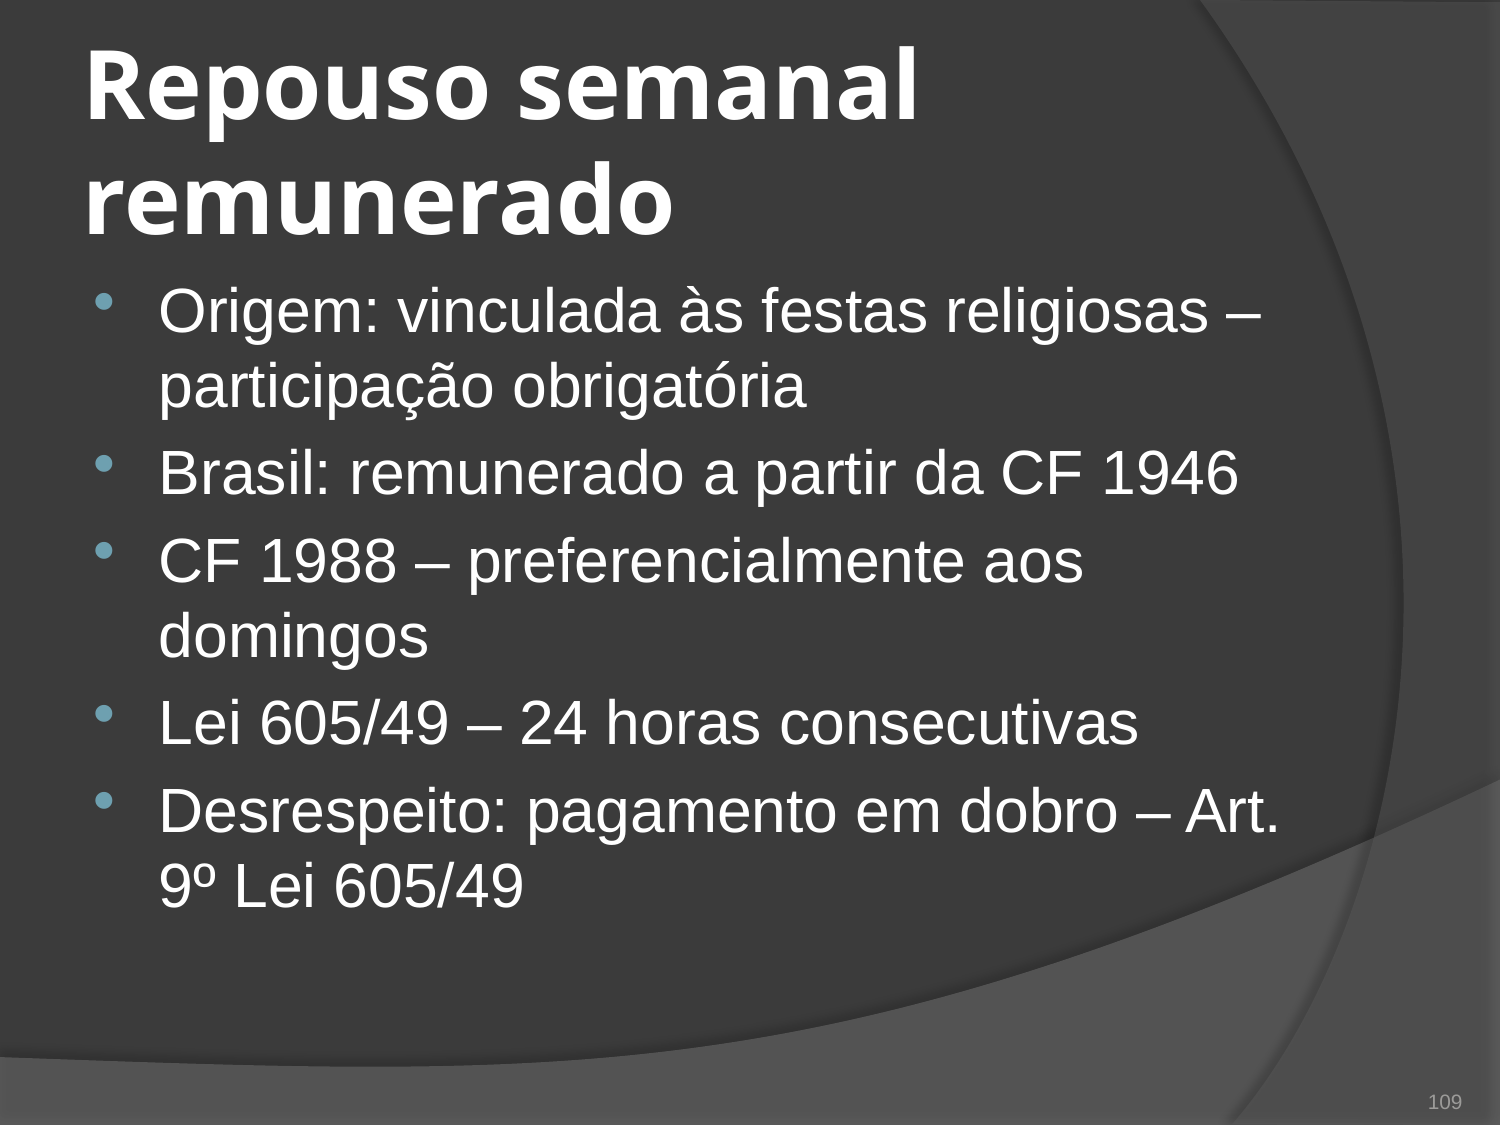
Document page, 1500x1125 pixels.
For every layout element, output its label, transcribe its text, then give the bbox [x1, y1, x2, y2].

title Repouso semanal remunerado [75, 45, 1300, 233]
list Origem: vinculada às festas religiosas – participação obrigatória Brasil: remunerado a partir da CF 1946 CF 1988 – preferencialmente aos domingos Lei 605/49 – 24 horas consecutivas Desrespeito: pagamento em dobro – Art. 9º Lei 605/49 [75, 262, 1300, 1005]
slide_number 109 [1337, 1053, 1463, 1114]
